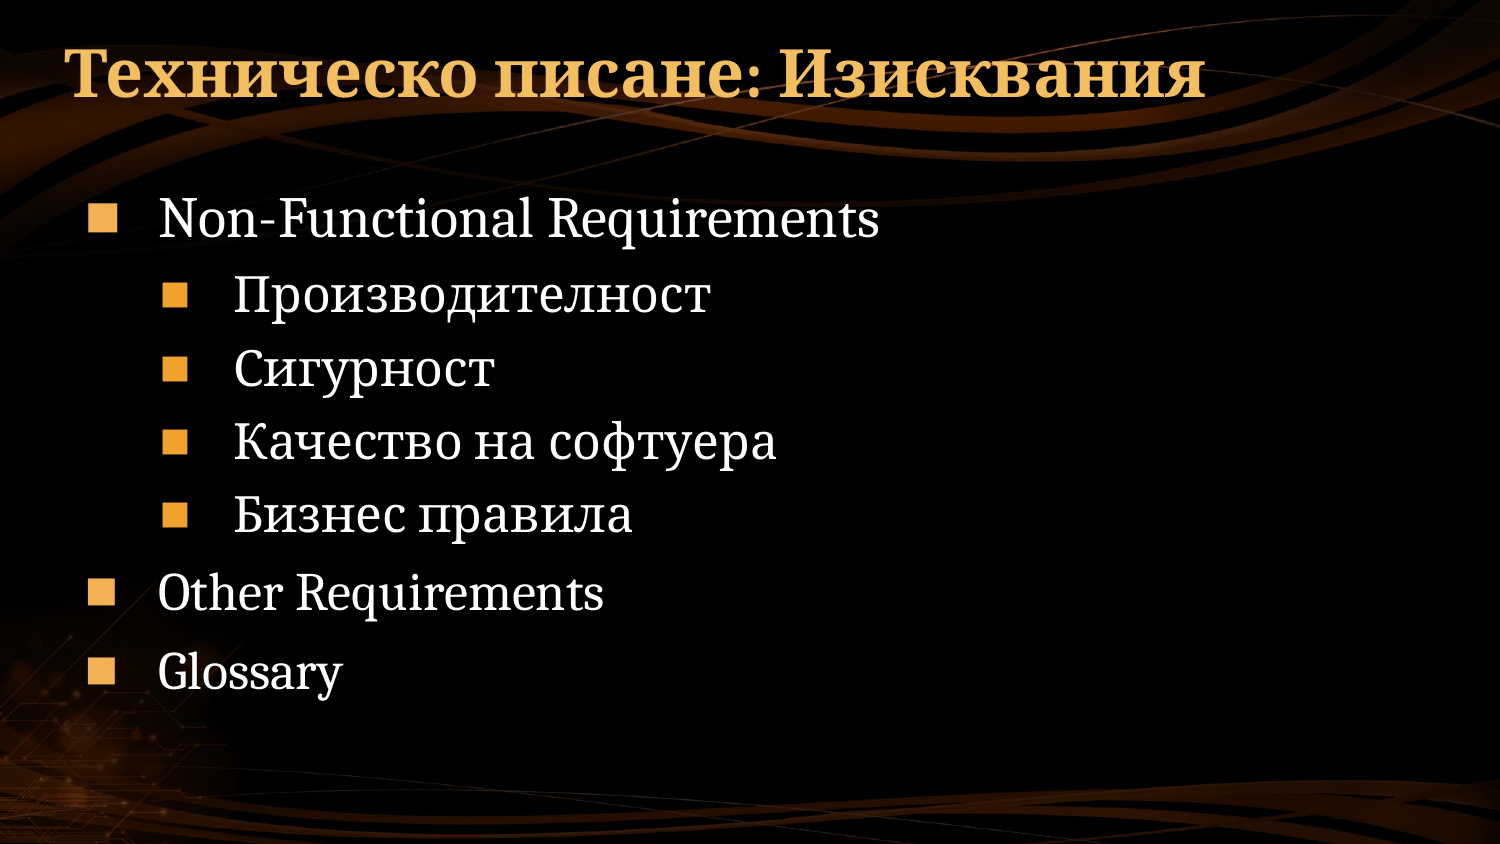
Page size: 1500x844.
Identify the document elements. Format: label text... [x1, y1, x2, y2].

list Non-Functional Requirements Производителност Сигурност Качество на софтуера Бизнес правила Other Requirements Glossary [51, 171, 1449, 827]
title Техническо писане: Изисквания [51, 28, 1449, 123]
picture [0, 0, 1500, 844]
